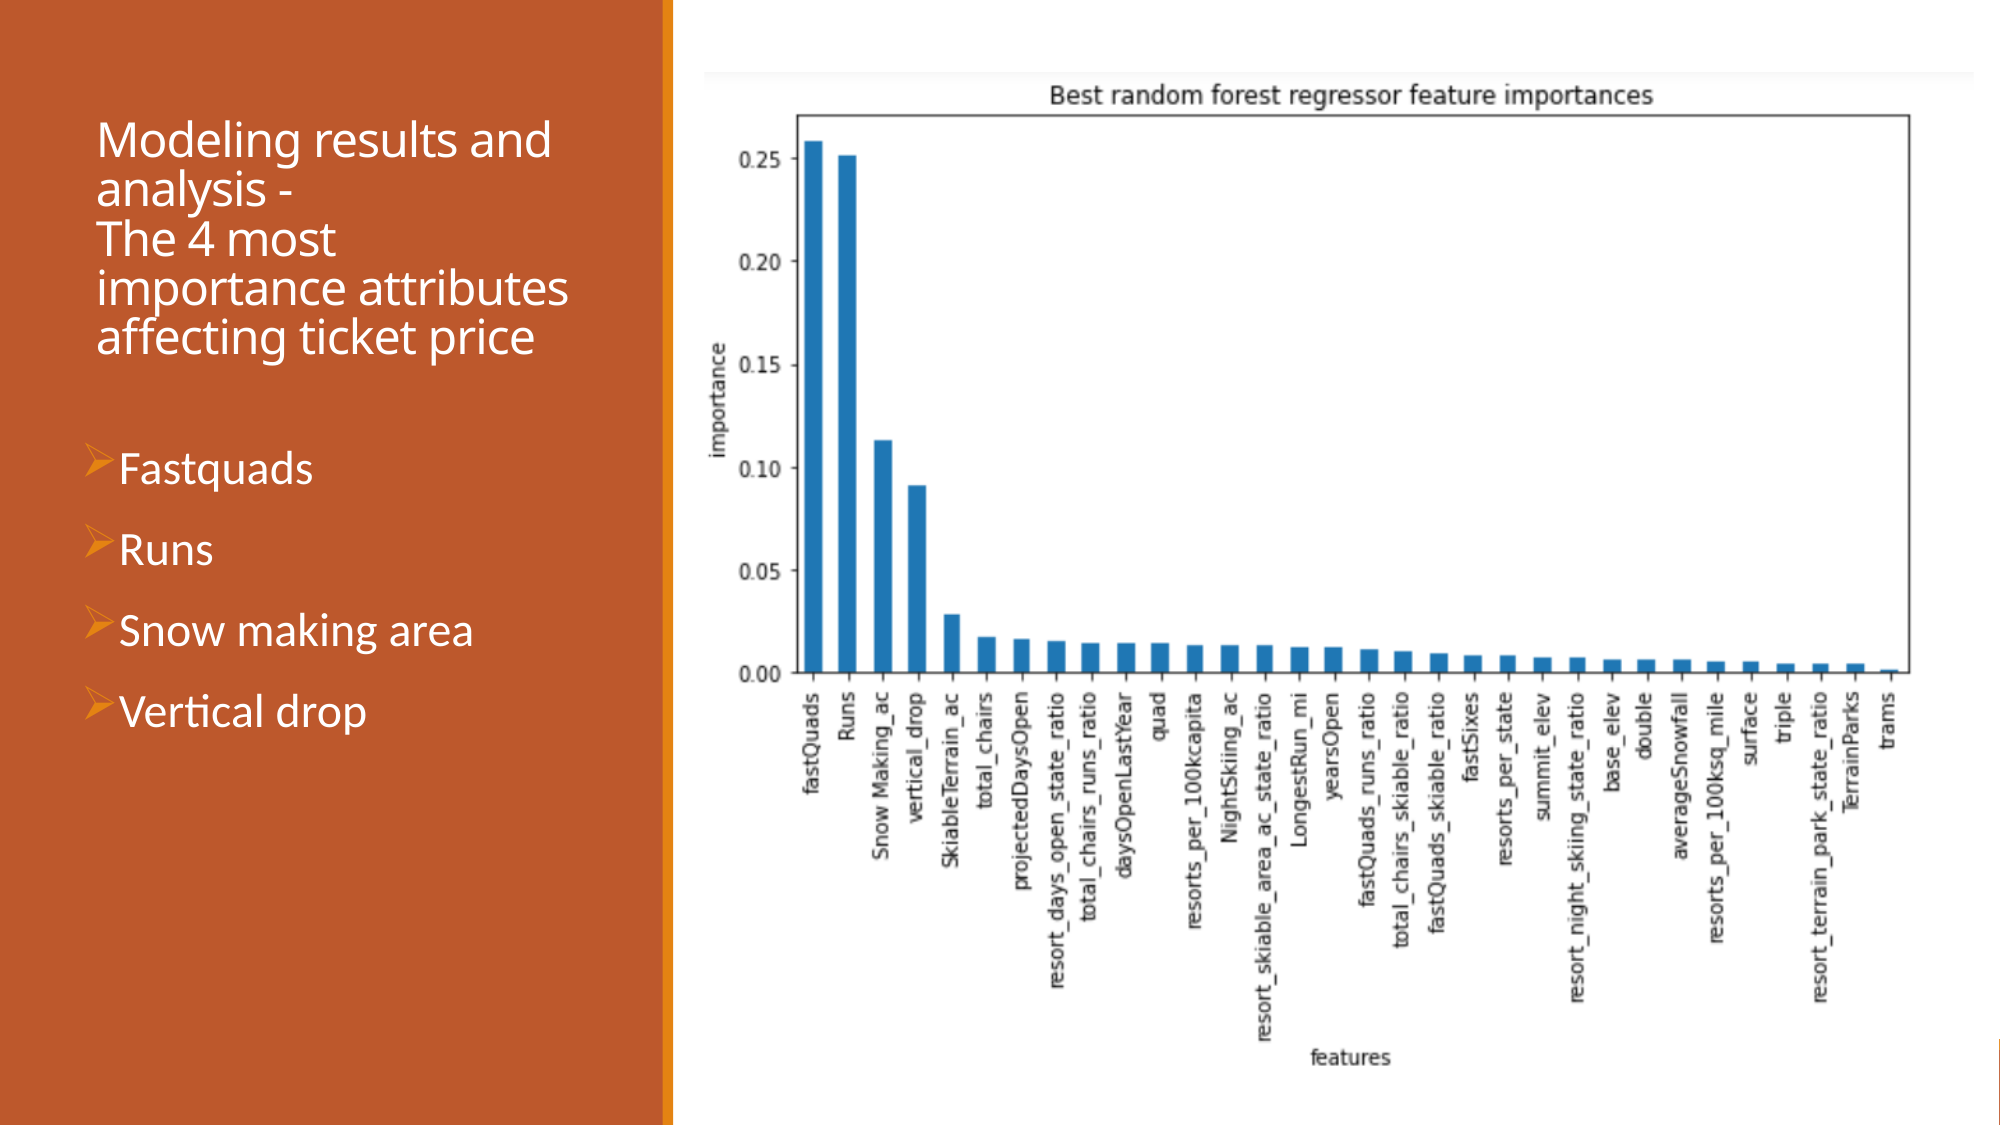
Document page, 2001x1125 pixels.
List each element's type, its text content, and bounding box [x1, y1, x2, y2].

picture [703, 71, 1974, 1073]
text_box [0, 0, 661, 1125]
title Modeling results and analysis - The 4 most importance attributes affecting ticket price [80, 84, 587, 430]
list Fastquads Runs Snow making area Vertical drop [80, 435, 587, 983]
text_box [674, 0, 2000, 1125]
text_box [661, 0, 674, 1125]
